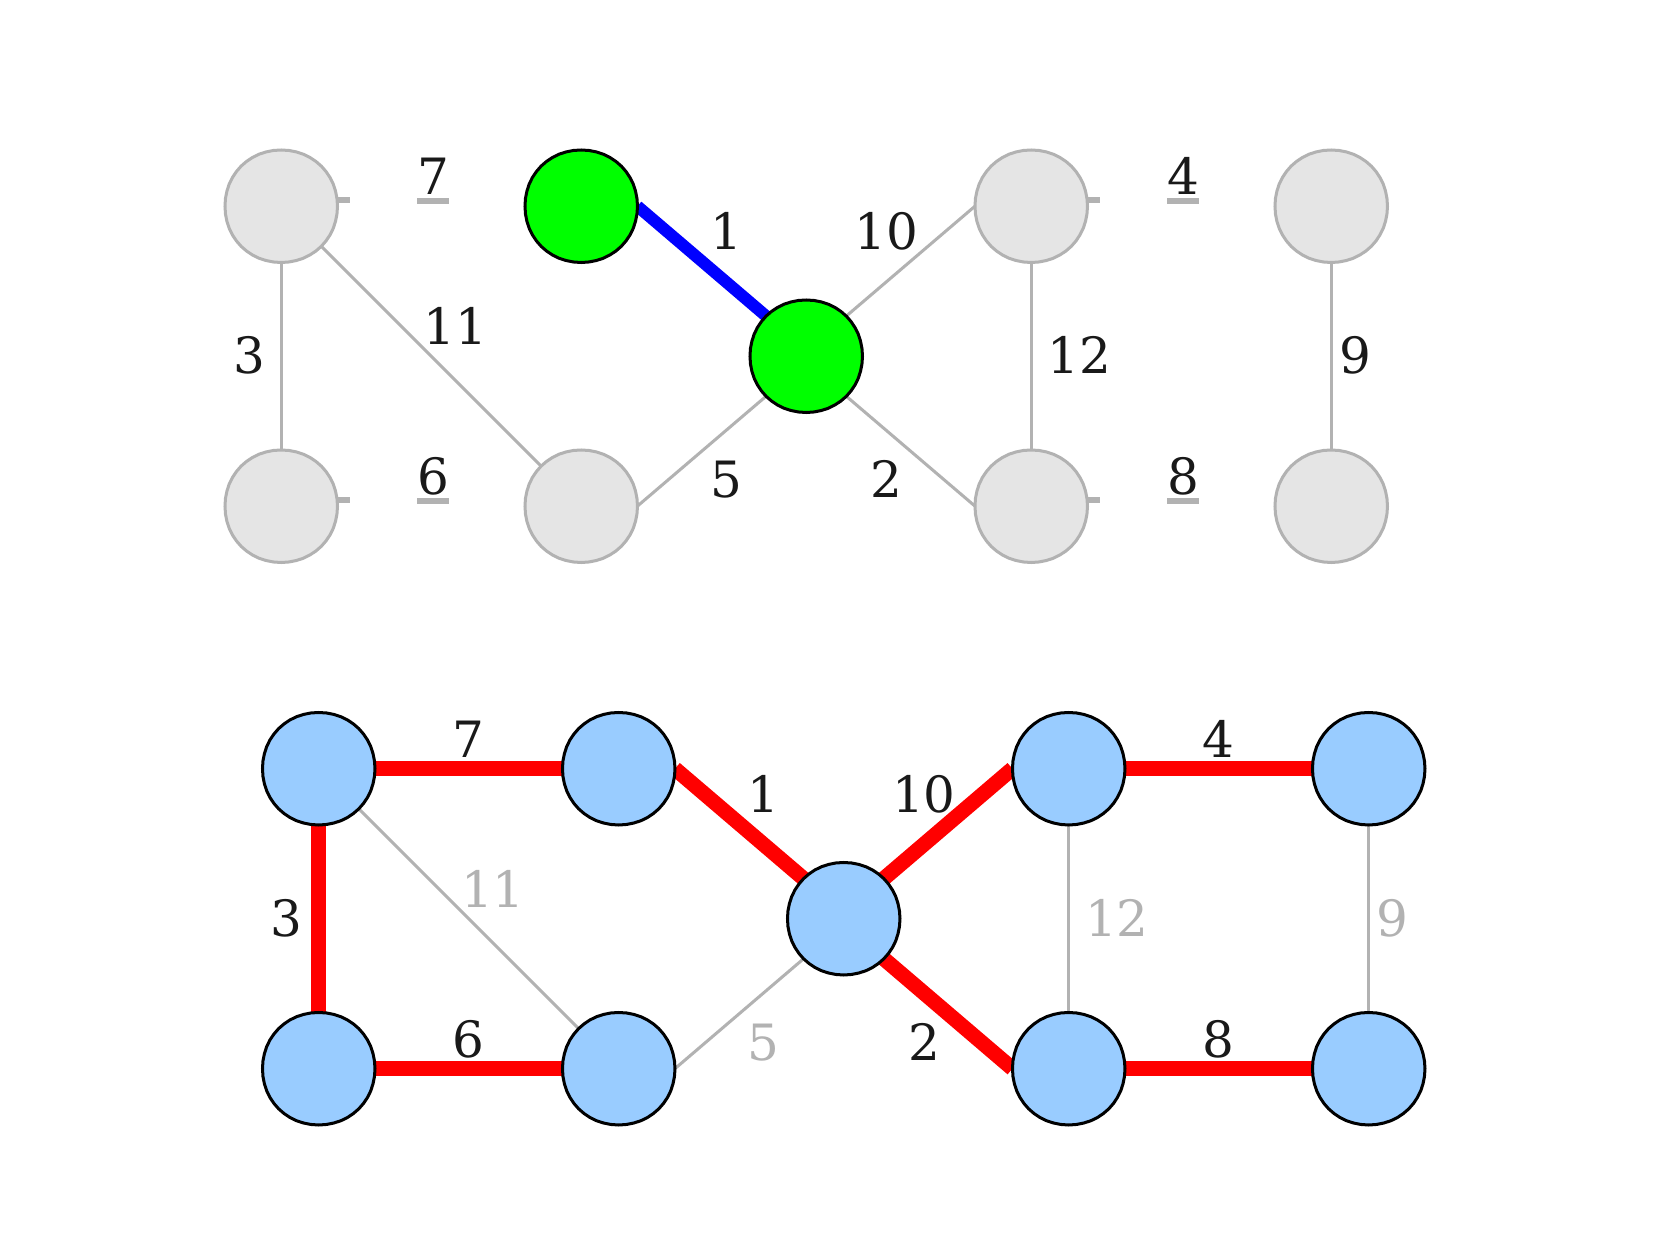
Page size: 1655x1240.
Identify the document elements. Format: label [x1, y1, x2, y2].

text_box [231, 321, 268, 384]
text_box [225, 142, 1388, 563]
text_box [745, 759, 782, 822]
text_box [707, 197, 744, 260]
text_box [262, 705, 1426, 1126]
text_box [1337, 321, 1374, 384]
text_box [1374, 883, 1411, 946]
text_box [268, 883, 305, 946]
